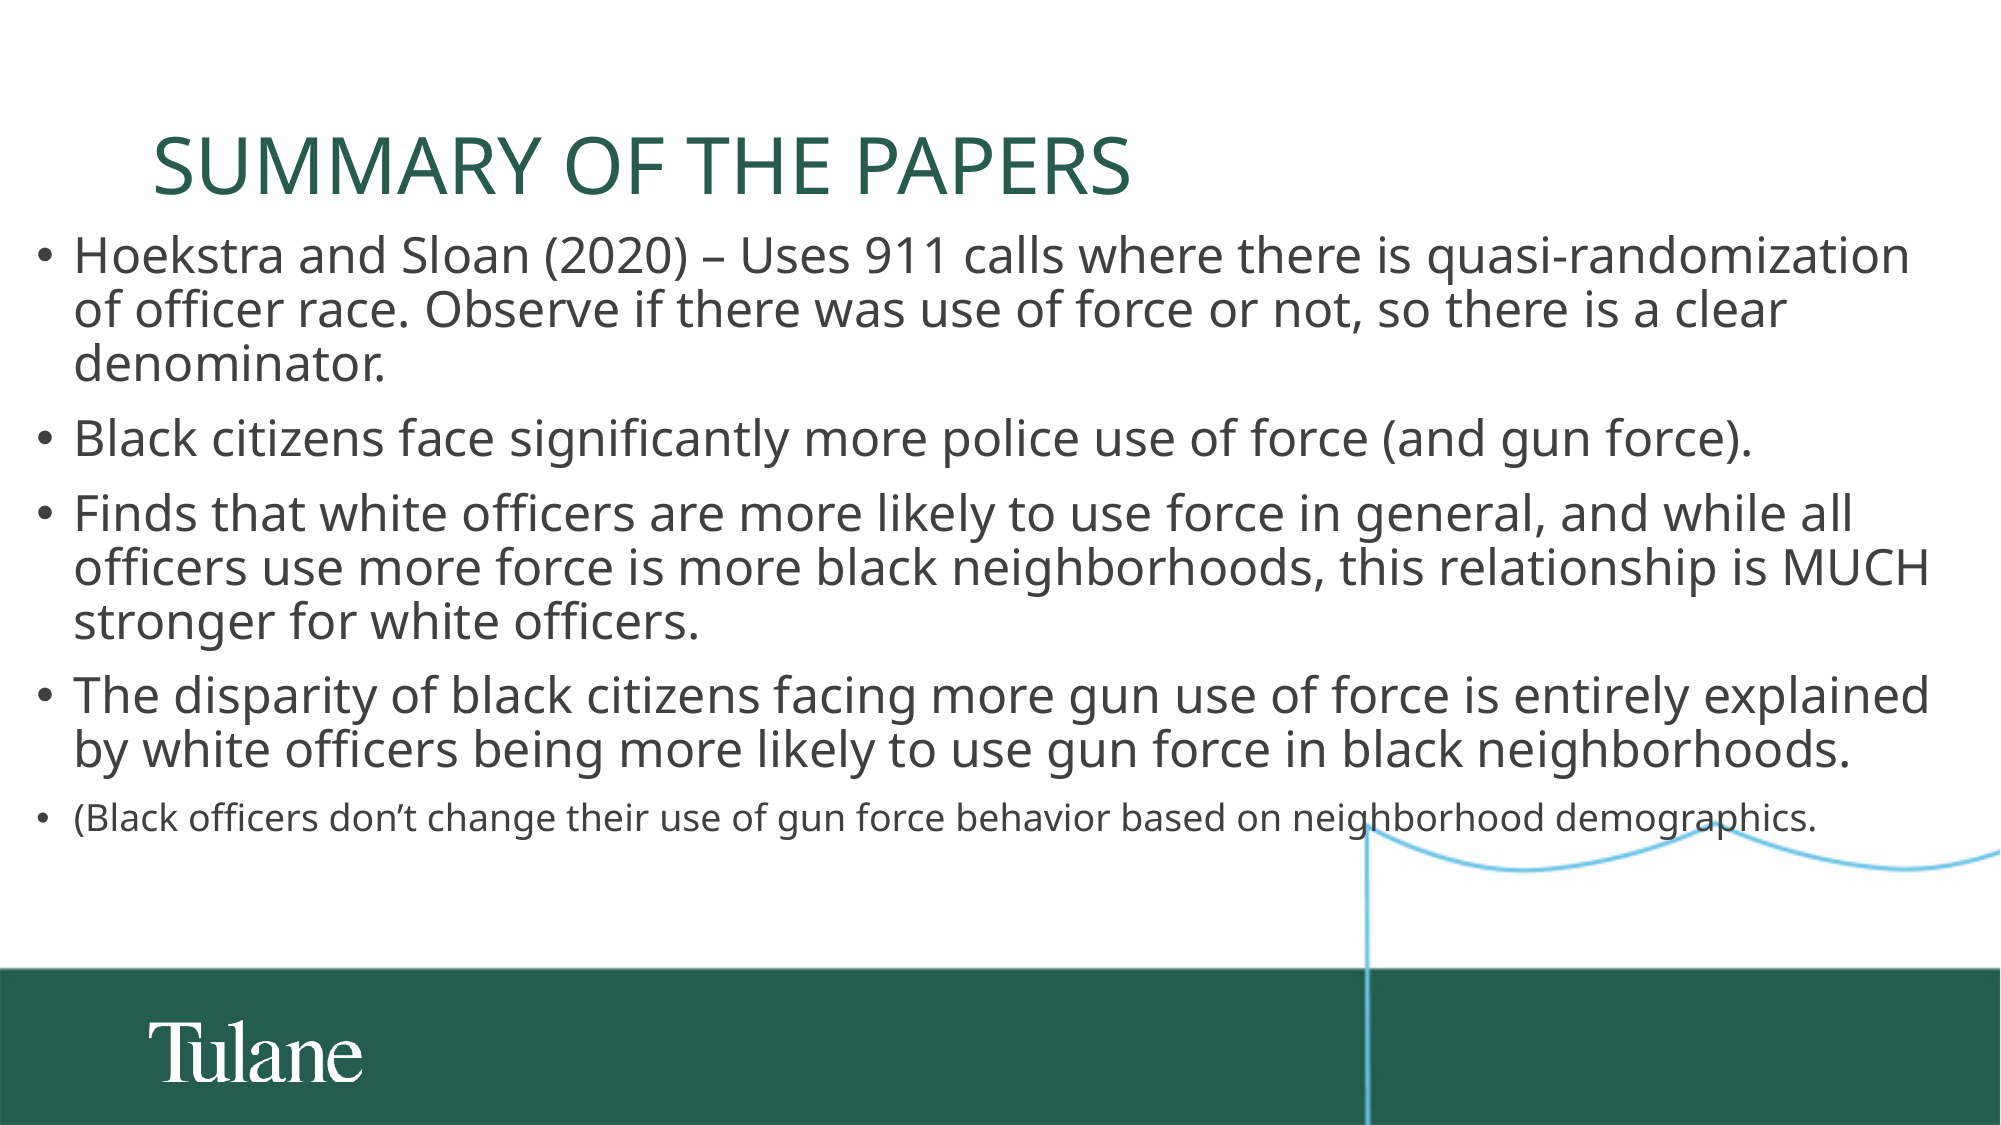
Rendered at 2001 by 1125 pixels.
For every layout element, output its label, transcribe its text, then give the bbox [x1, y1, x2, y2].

title Summary of the papers [137, 59, 1863, 222]
list Hoekstra and Sloan (2020) – Uses 911 calls where there is quasi-randomization of officer race. Observe if there was use of force or not, so there is a clear denominator. Black citizens face significantly more police use of force (and gun force). Finds that white officers are more likely to use force in general, and while all officers use more force is more black neighborhoods, this relationship is MUCH stronger for white officers. The disparity of black citizens facing more gun use of force is entirely explained by white officers being more likely to use gun force in black neighborhoods. (Black officers don’t change their use of gun force behavior based on neighborhood demographics. [21, 222, 1979, 937]
picture [0, 0, 2001, 1125]
